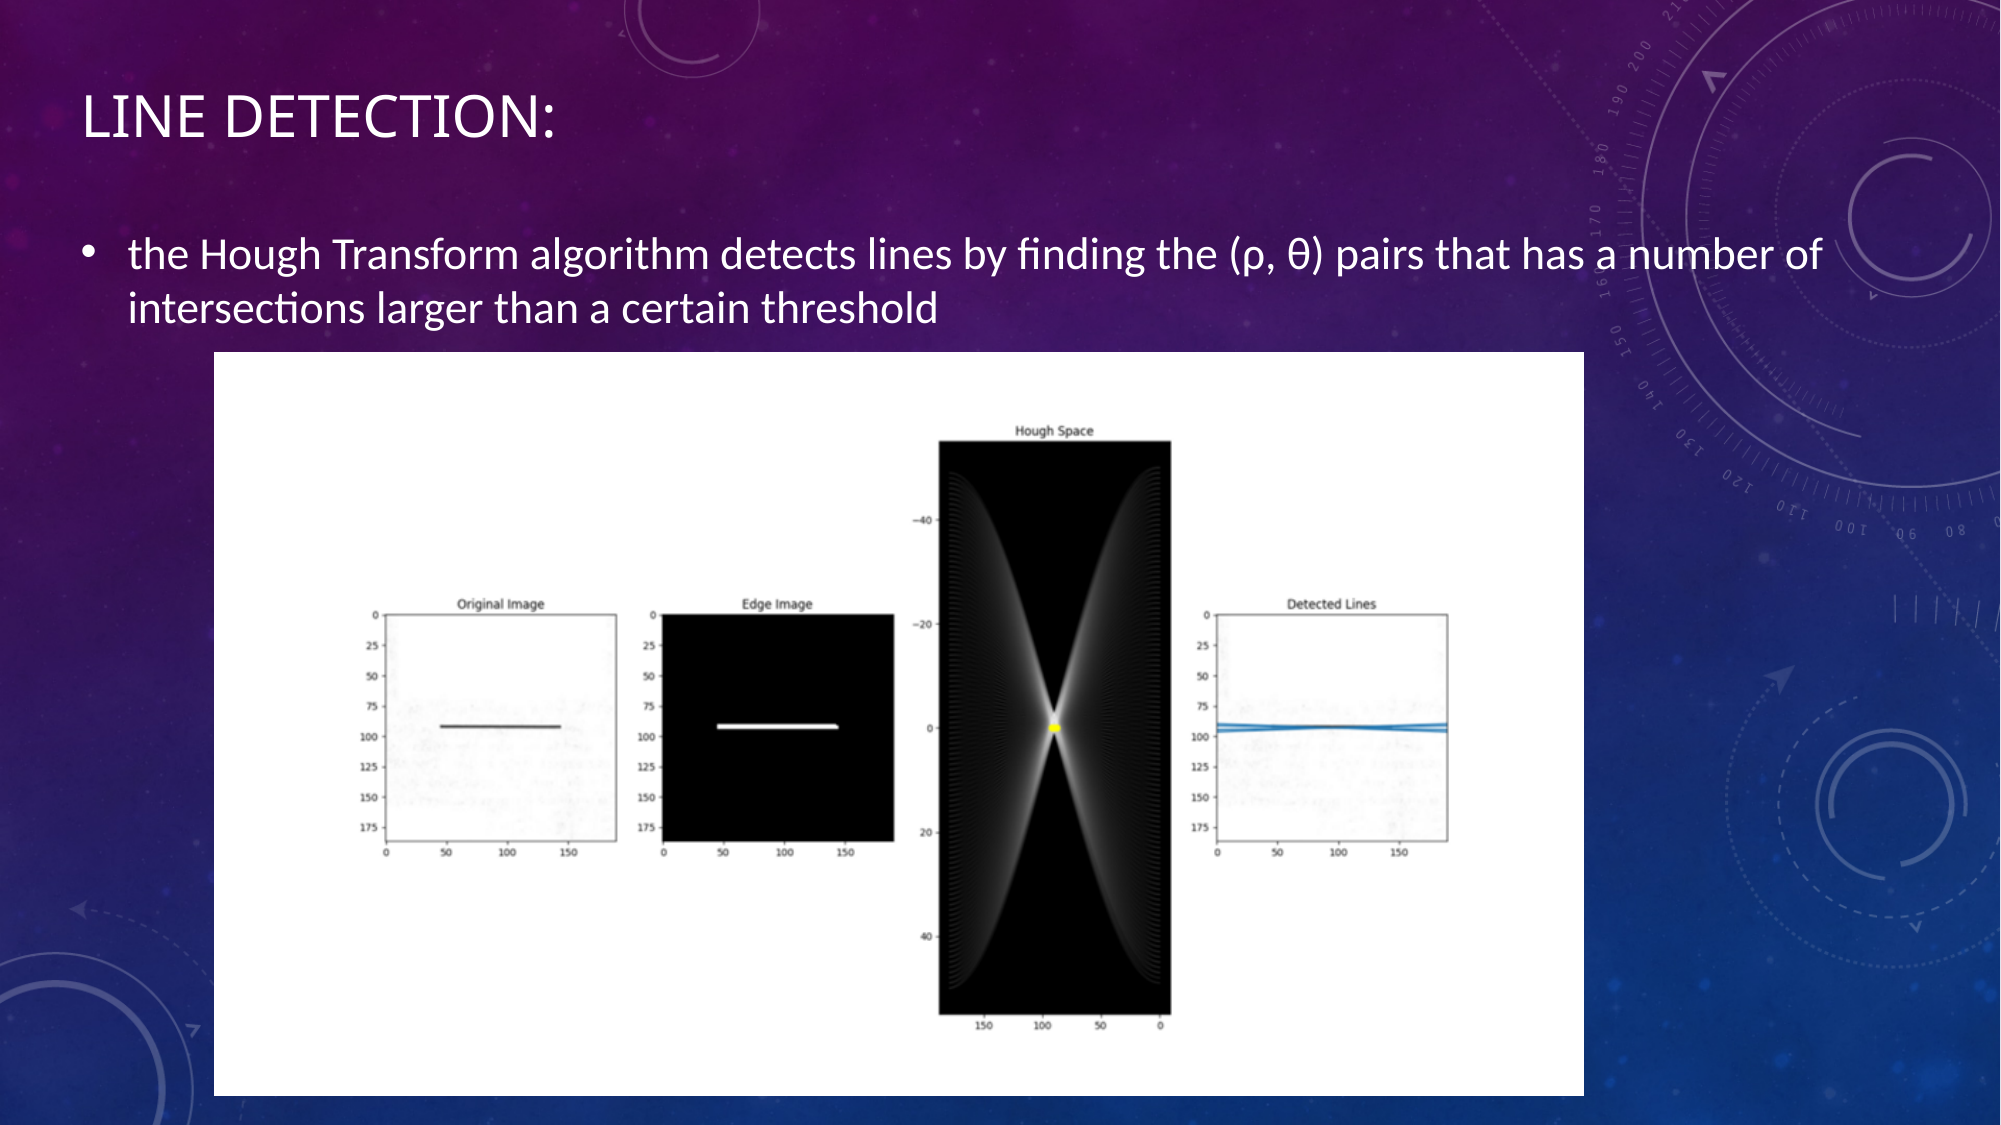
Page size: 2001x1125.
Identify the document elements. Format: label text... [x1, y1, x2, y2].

list the Hough Transform algorithm detects lines by finding the (ρ, θ) pairs that has a number of intersections larger than a certain threshold [65, 0, 1879, 414]
picture [0, 0, 2001, 1125]
